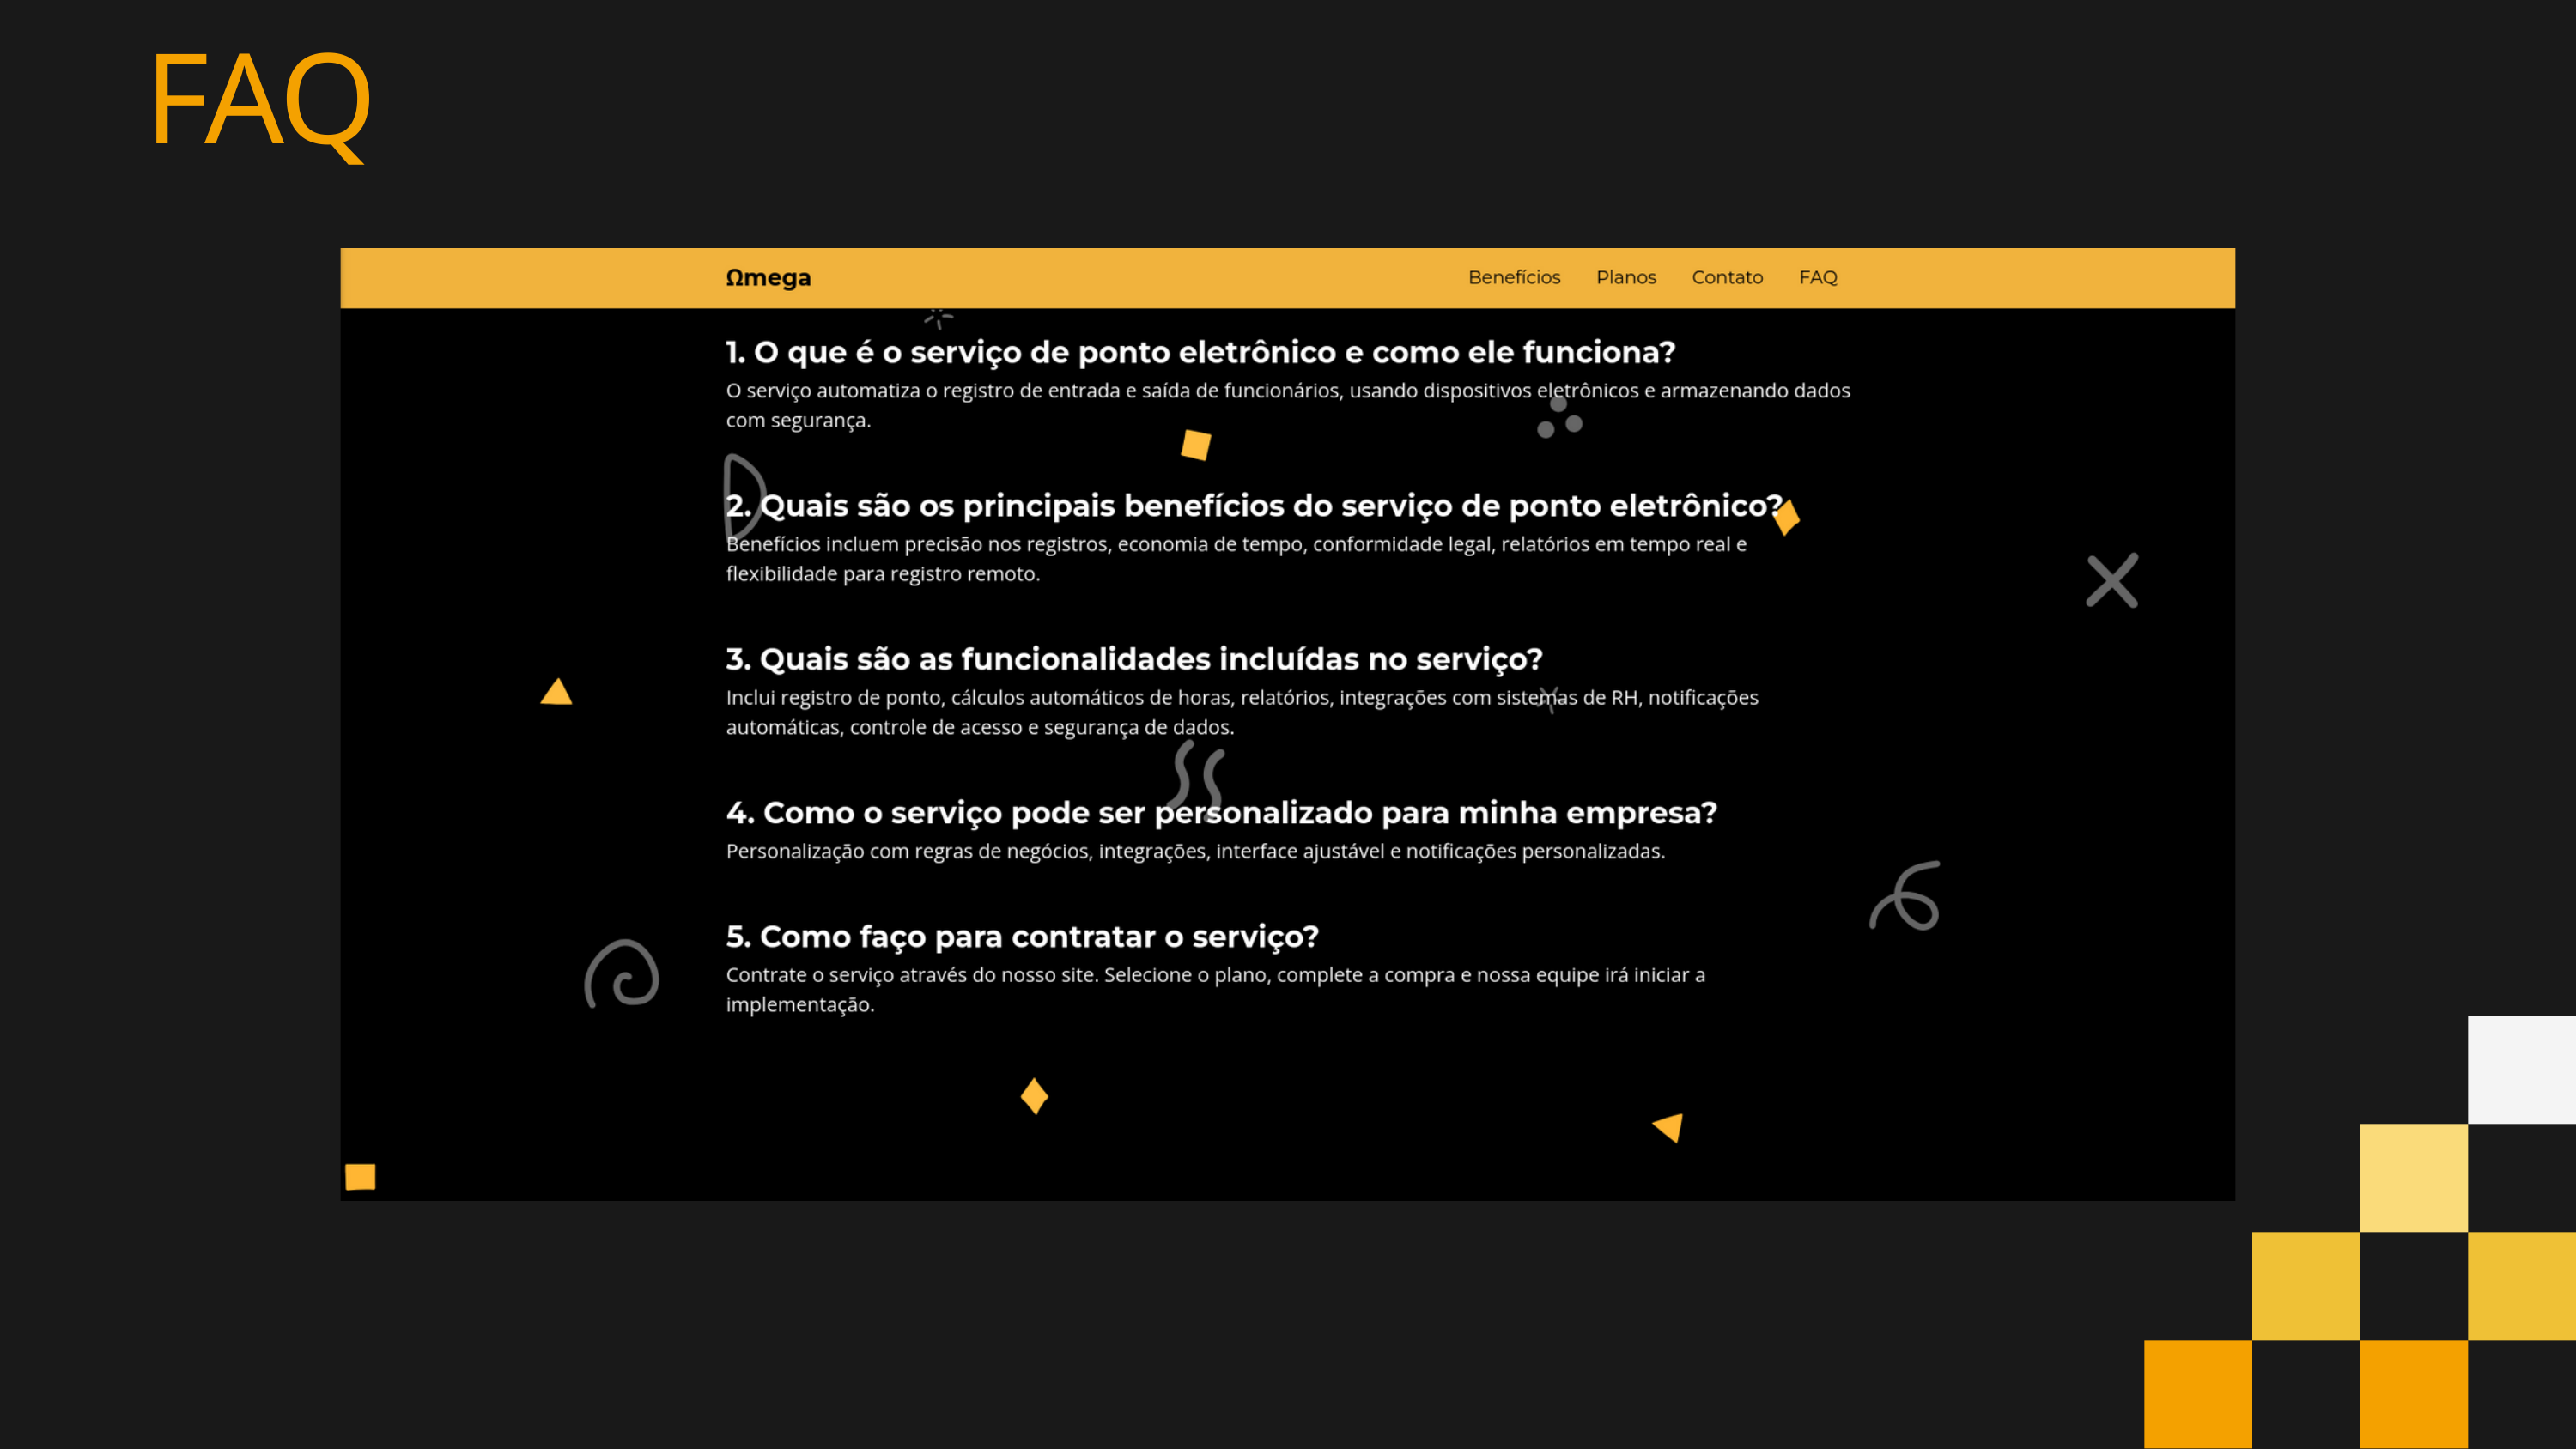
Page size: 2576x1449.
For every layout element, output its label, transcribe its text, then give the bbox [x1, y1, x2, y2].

text_box [340, 248, 2236, 1201]
text_box [2360, 1340, 2469, 1449]
text_box [2468, 1232, 2576, 1341]
text_box [2468, 1016, 2576, 1125]
text_box [2360, 1124, 2469, 1233]
text_box [2252, 1232, 2360, 1341]
text_box [2144, 1340, 2252, 1449]
text_box FAQ [144, 18, 1589, 169]
